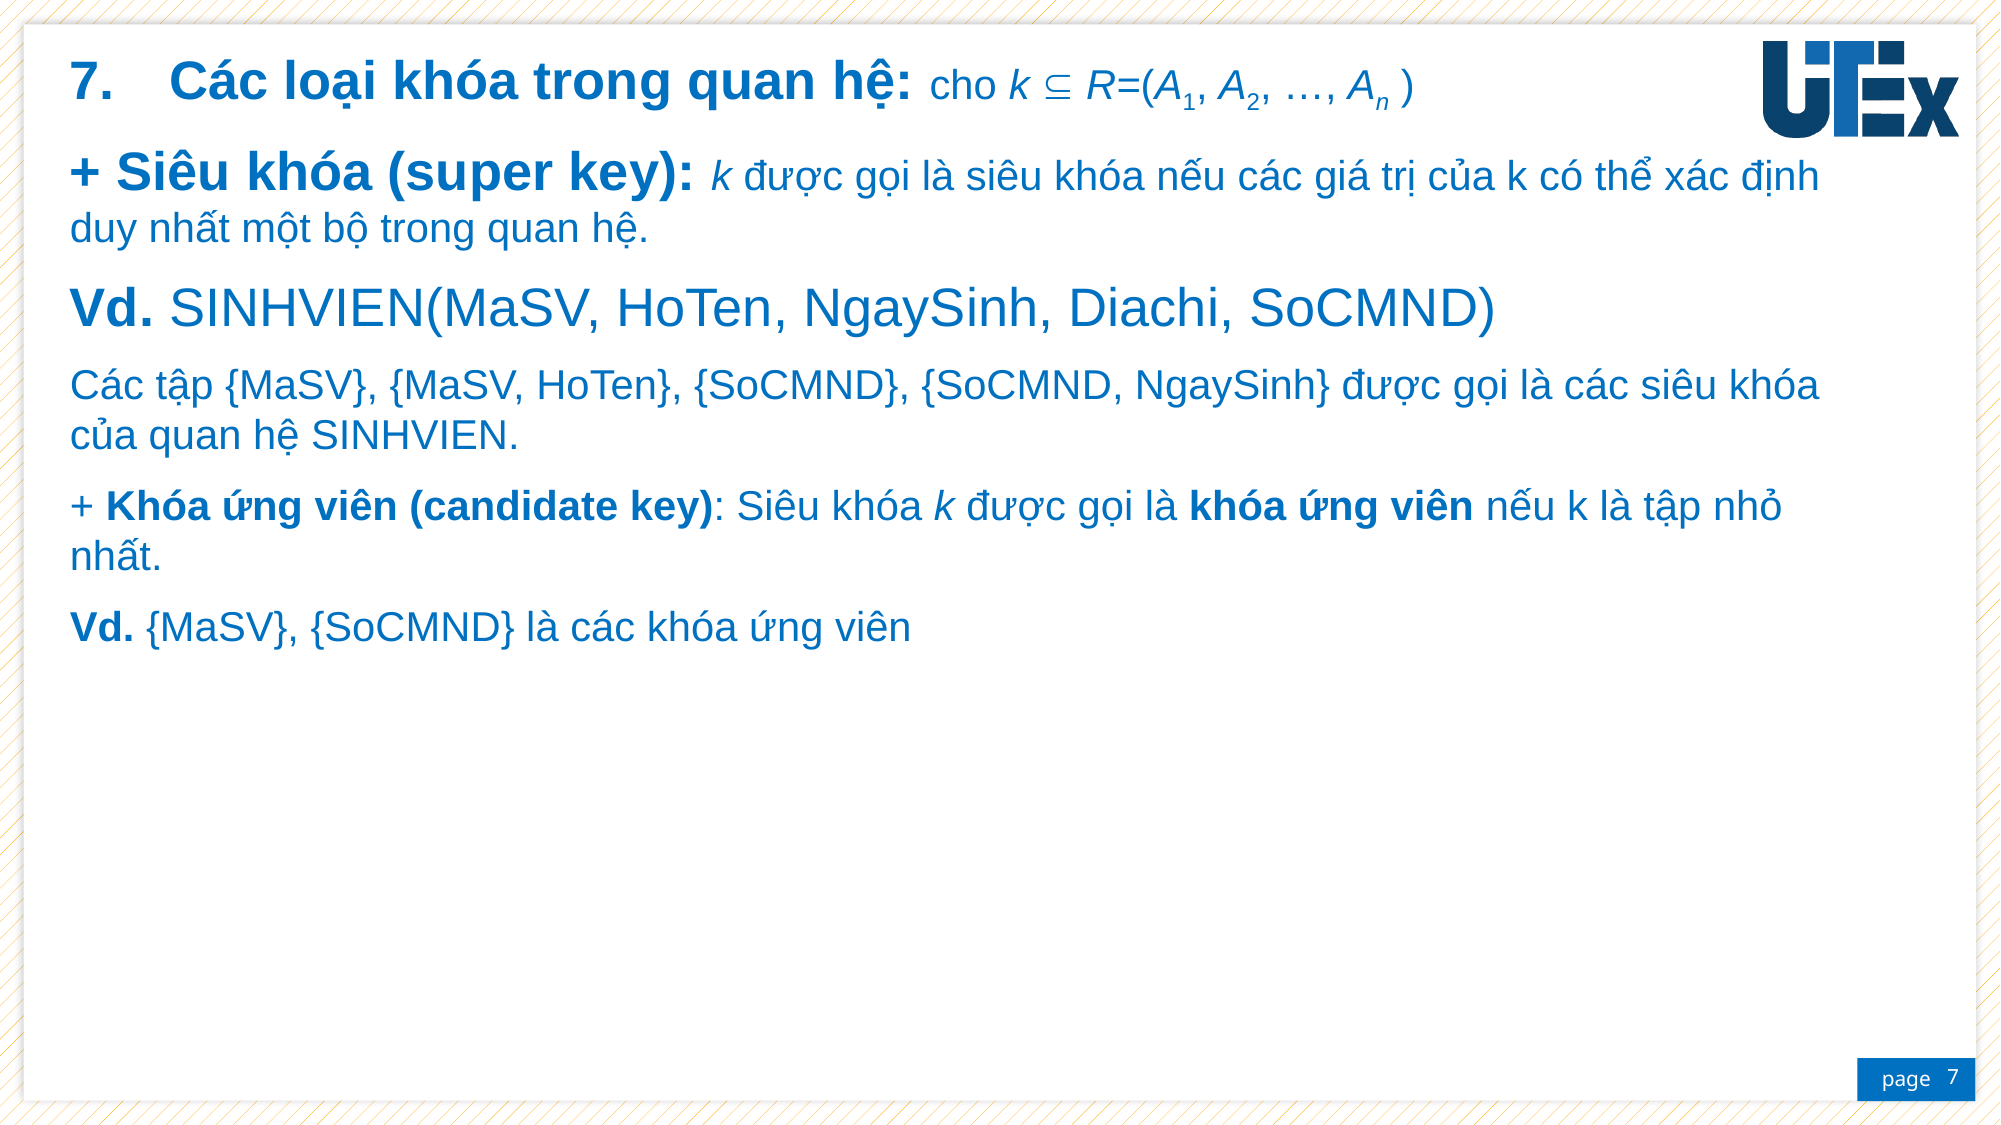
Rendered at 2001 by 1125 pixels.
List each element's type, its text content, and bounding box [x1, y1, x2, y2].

list Các loại khóa trong quan hệ: cho k  R=(A1, A2, …, An ) + Siêu khóa (super key): k được gọi là siêu khóa nếu các giá trị của k có thể xác định duy nhất một bộ trong quan hệ. Vd. SINHVIEN(MaSV, HoTen, NgaySinh, Diachi, SoCMND) Các tập {MaSV}, {MaSV, HoTen}, {SoCMND}, {SoCMND, NgaySinh} được gọi là các siêu khóa của quan hệ SINHVIEN. + Khóa ứng viên (candidate key): Siêu khóa k được gọi là khóa ứng viên nếu k là tập nhỏ nhất. Vd. {MaSV}, {SoCMND} là các khóa ứng viên [54, 38, 1866, 1090]
picture [1866, 41, 1959, 138]
slide_number 7 [1882, 1055, 1974, 1101]
